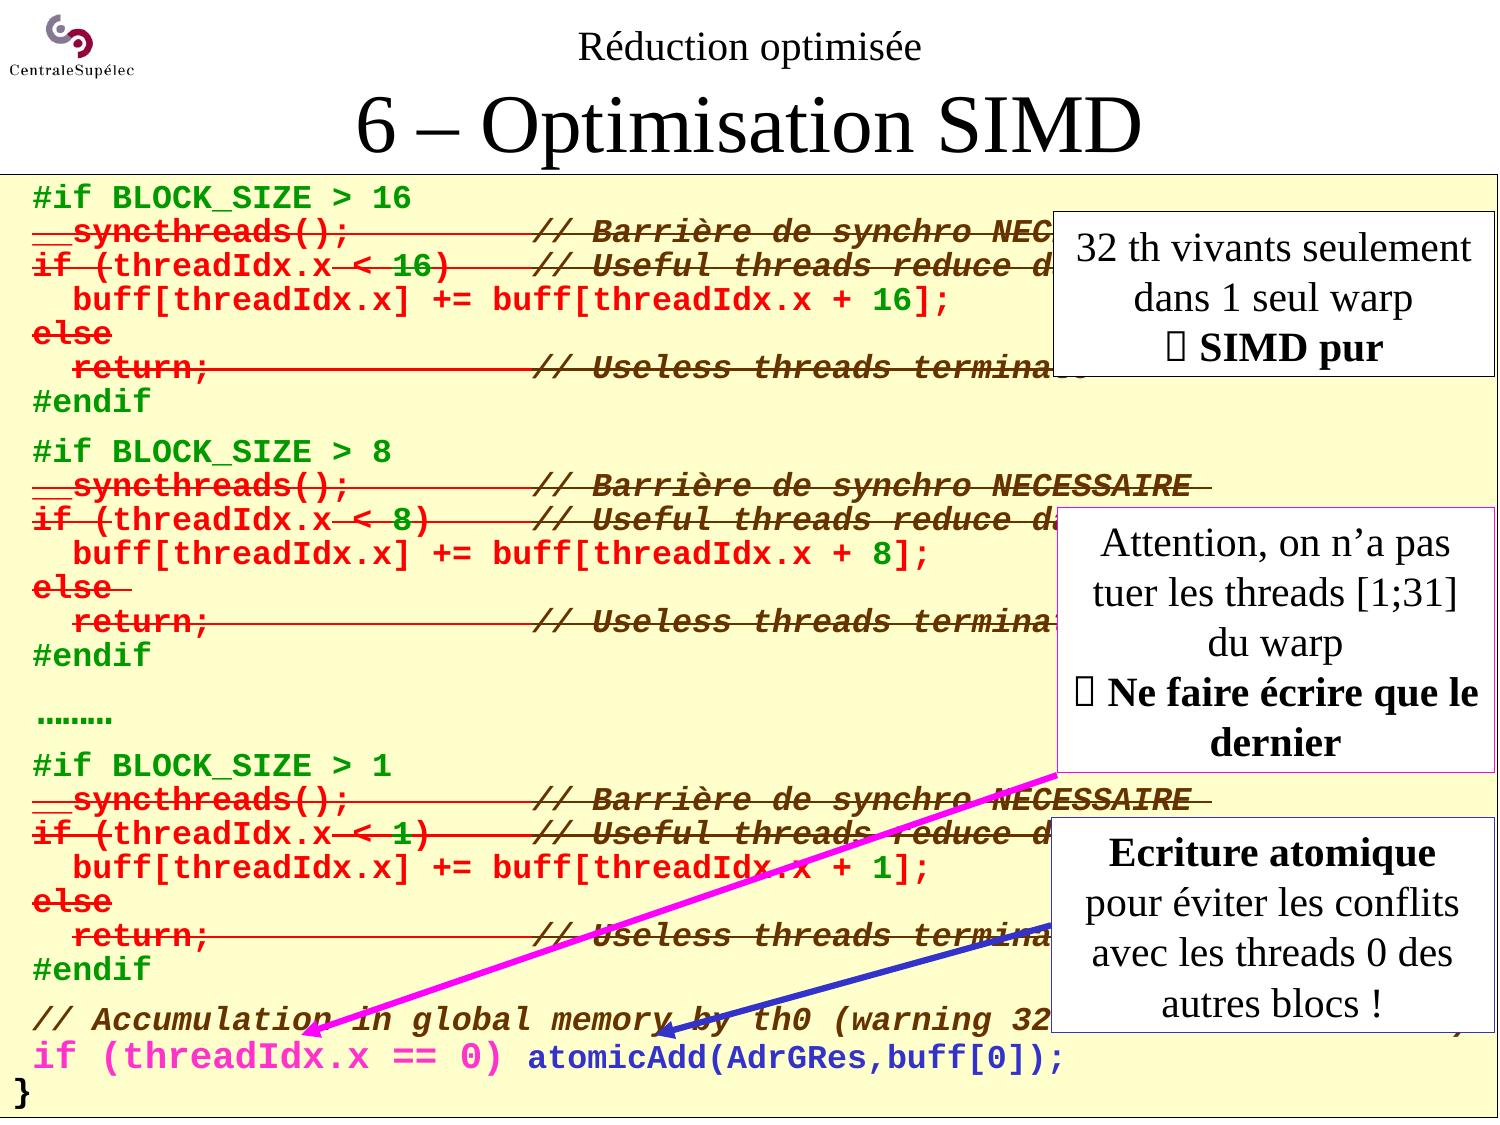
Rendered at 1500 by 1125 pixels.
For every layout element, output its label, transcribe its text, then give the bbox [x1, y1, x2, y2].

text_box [655, 817, 1495, 1036]
title Réduction optimisée 6 – Optimisation SIMD [0, 0, 1500, 188]
text_box 32 th vivants seulement dans 1 seul warp  SIMD pur [1053, 211, 1495, 377]
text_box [300, 507, 1495, 1036]
text_box #if BLOCK_SIZE > 16 __syncthreads(); // Barrière de synchro NECESSAIRE if (threadIdx.x < 16) // Useful threads reduce data buff[threadIdx.x] += buff[threadIdx.x + 16]; else return; // Useless threads terminate #endif #if BLOCK_SIZE > 8 __syncthreads(); // Barrière de synchro NECESSAIRE if (threadIdx.x < 8) // Useful threads reduce data buff[threadIdx.x] += buff[threadIdx.x + 8]; else return; // Useless threads terminate #endif ……… #if BLOCK_SIZE > 1 __syncthreads(); // Barrière de synchro NECESSAIRE if (threadIdx.x < 1) // Useful threads reduce data buff[threadIdx.x] += buff[threadIdx.x + 1]; else return; // Useless threads terminate #endif // Accumulation in global memory by th0 (warning 32 threads still alive) if (threadIdx.x == 0) atomicAdd(AdrGRes,buff[0]); } [0, 188, 1498, 1118]
